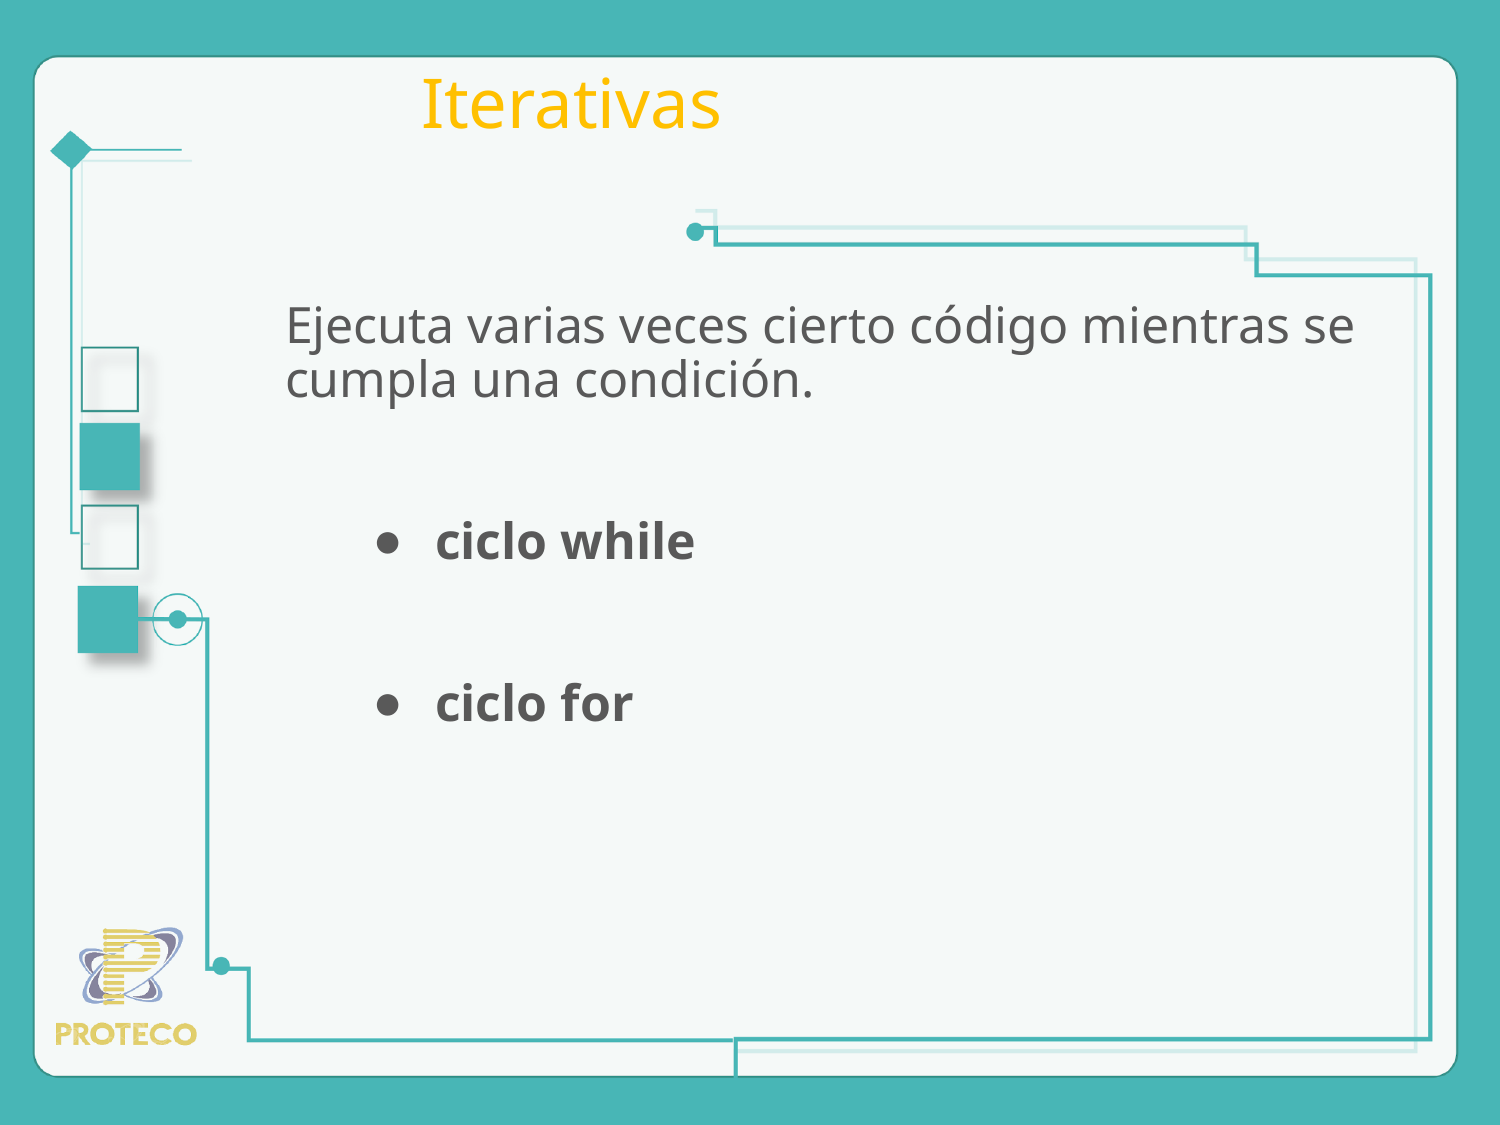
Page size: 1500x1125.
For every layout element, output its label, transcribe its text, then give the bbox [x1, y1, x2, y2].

title Iterativas [406, 61, 1431, 215]
list Ejecuta varias veces cierto código mientras se cumpla una condición. ciclo while ciclo for [270, 293, 1382, 1023]
picture [0, 0, 1500, 1125]
